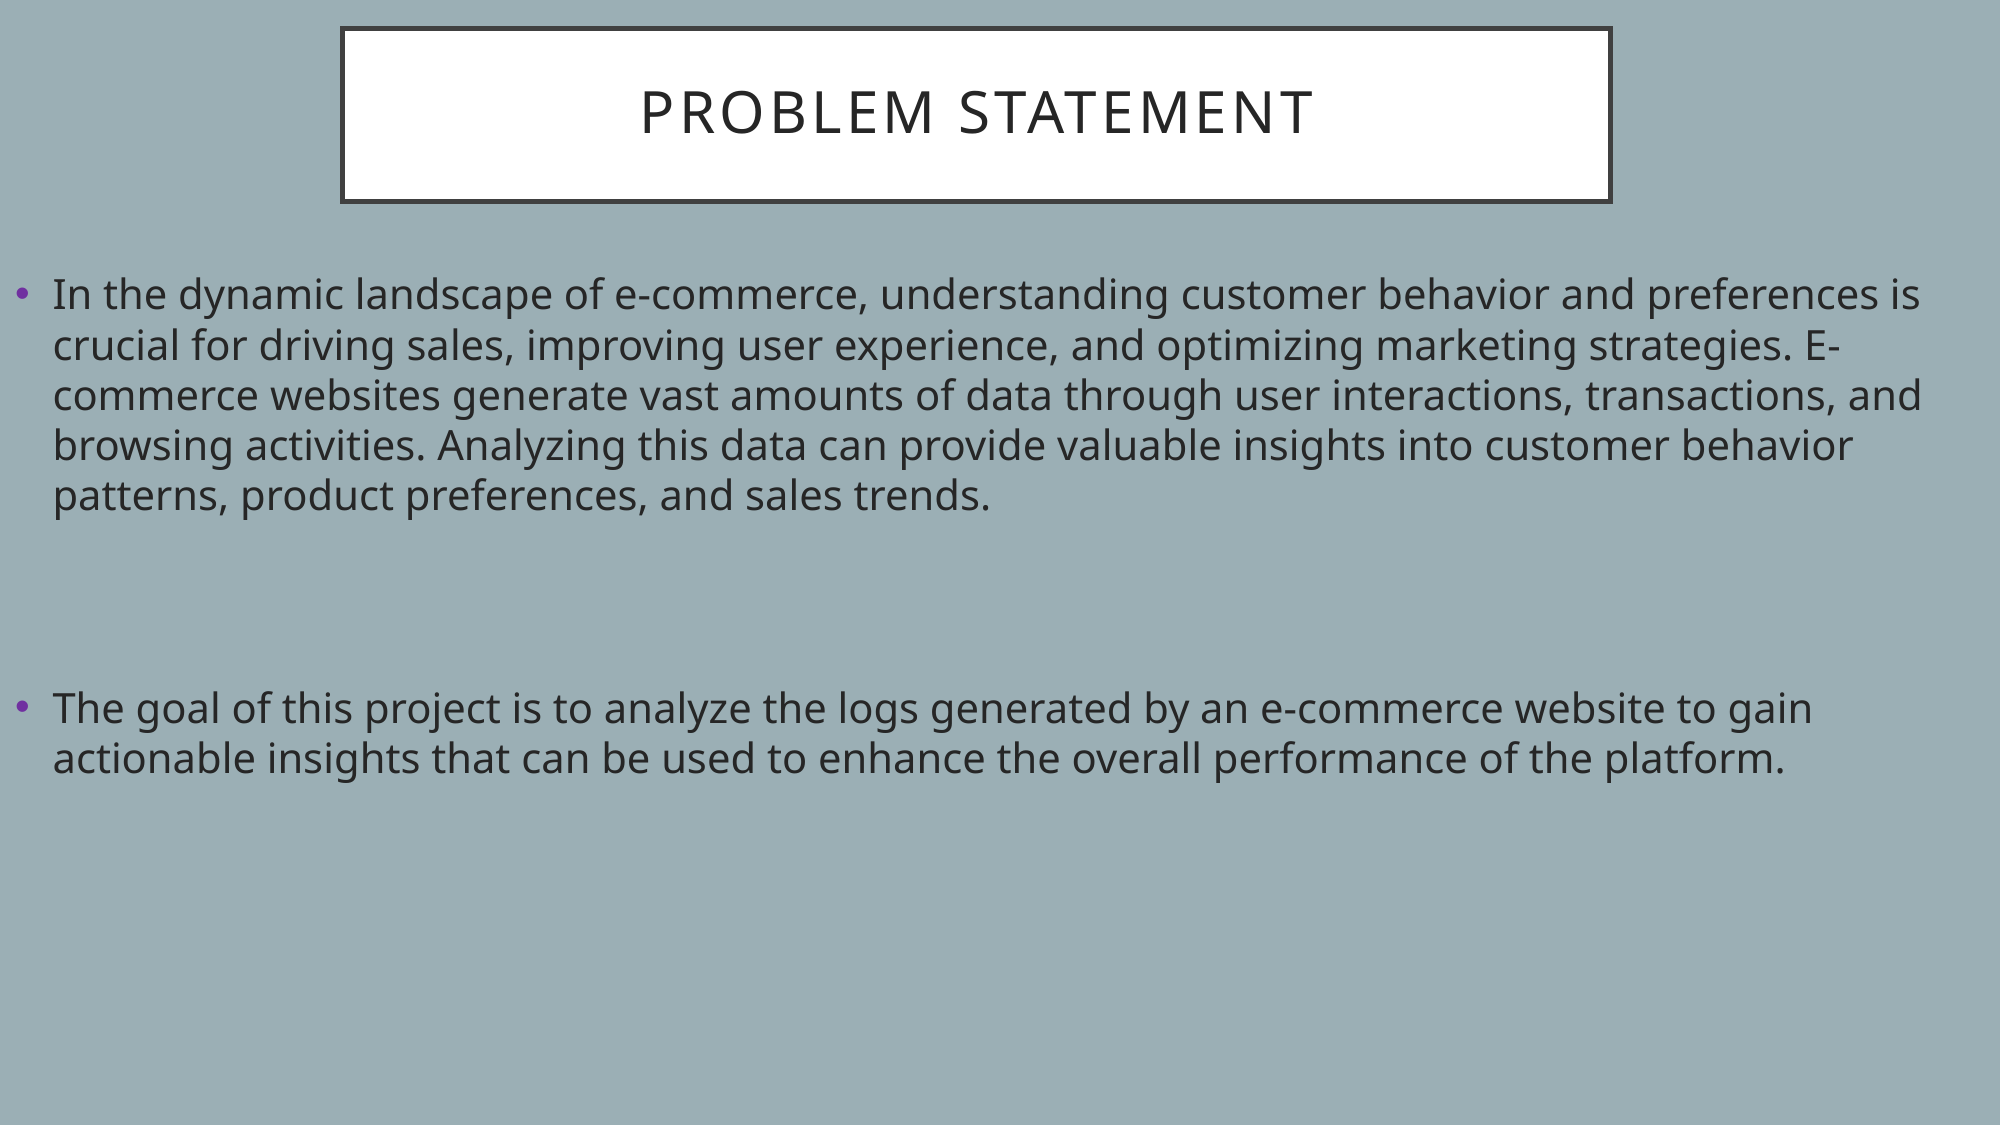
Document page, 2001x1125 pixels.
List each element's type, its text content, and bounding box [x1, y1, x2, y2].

list In the dynamic landscape of e-commerce, understanding customer behavior and preferences is crucial for driving sales, improving user experience, and optimizing marketing strategies. E-commerce websites generate vast amounts of data through user interactions, transactions, and browsing activities. Analyzing this data can provide valuable insights into customer behavior patterns, product preferences, and sales trends. The goal of this project is to analyze the logs generated by an e-commerce website to gain actionable insights that can be used to enhance the overall performance of the platform. [0, 260, 1963, 1125]
title Problem Statement [340, 26, 1613, 204]
